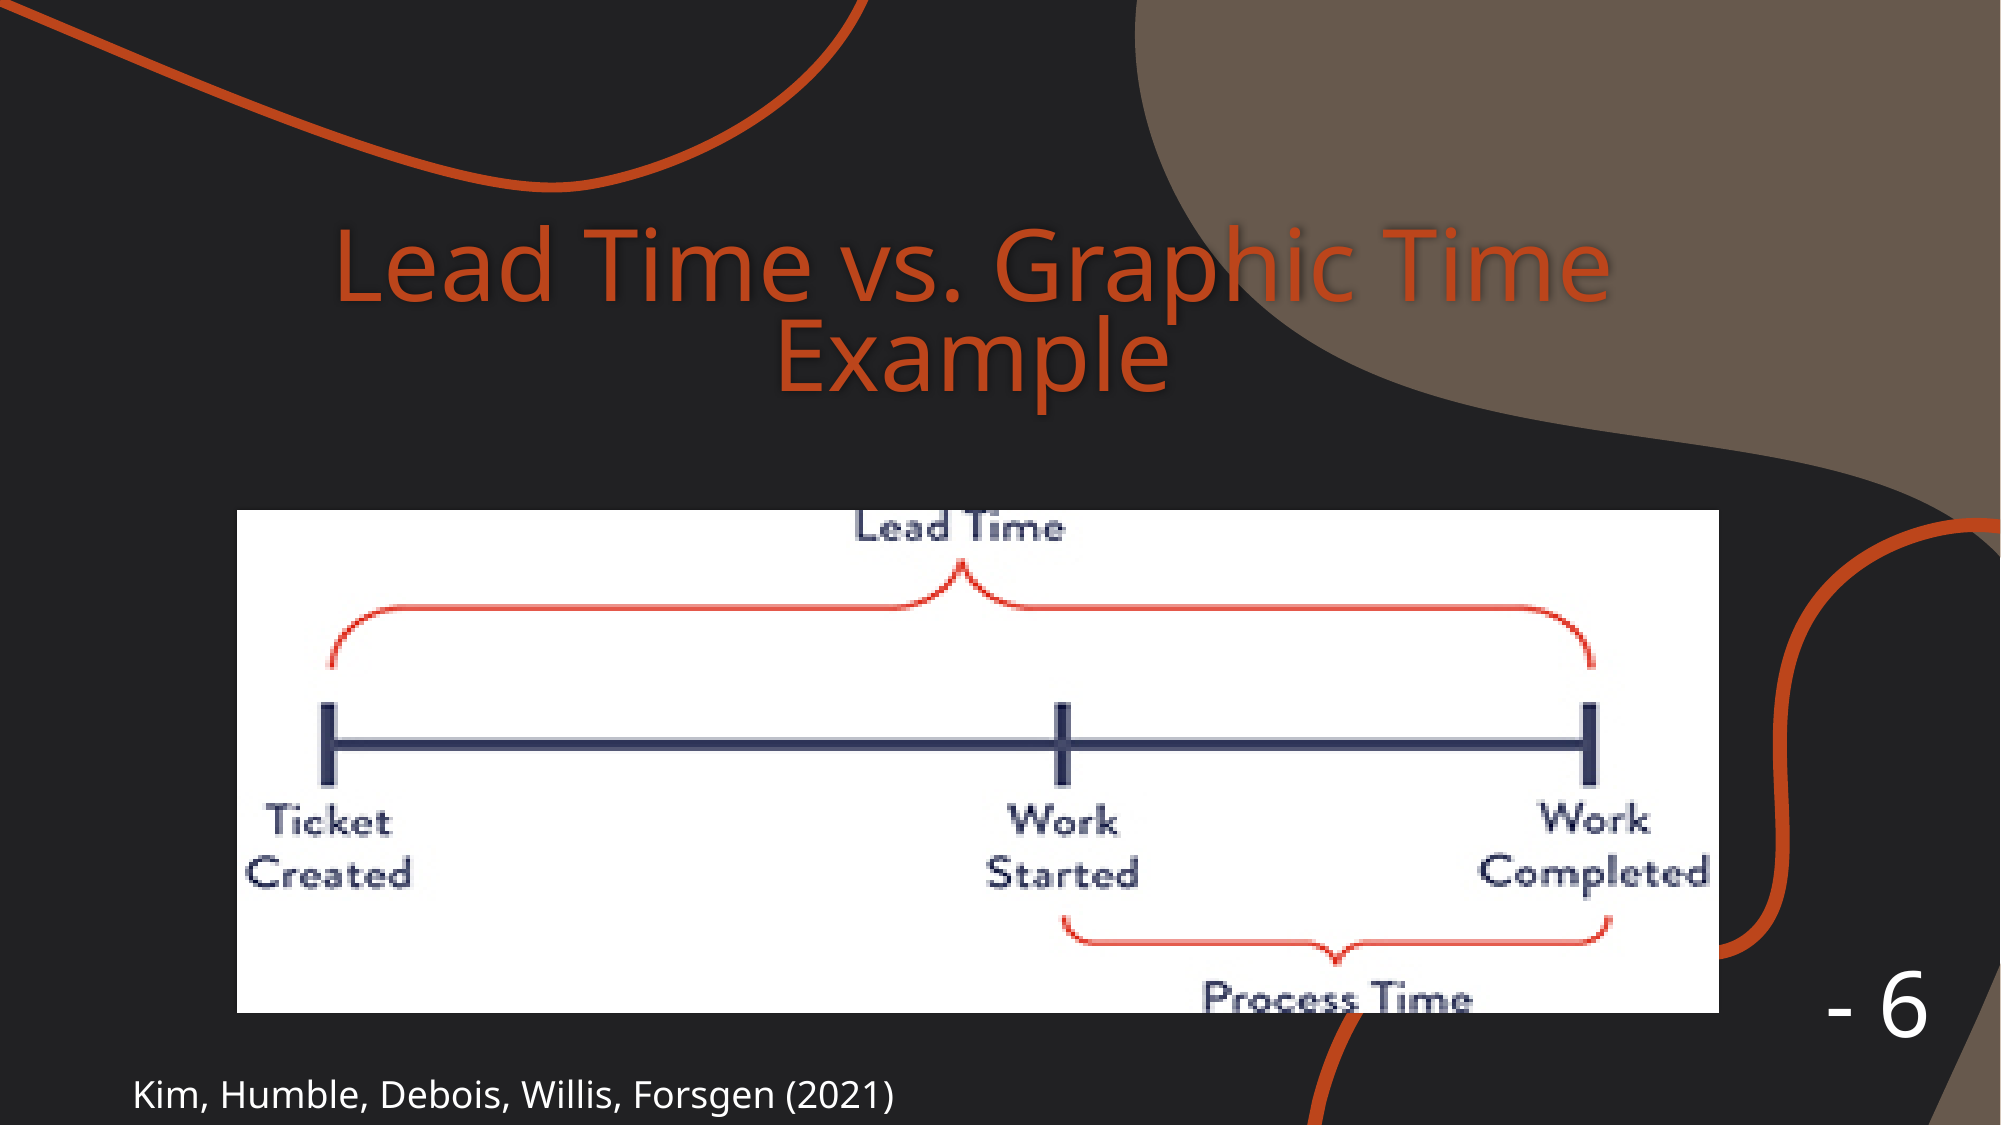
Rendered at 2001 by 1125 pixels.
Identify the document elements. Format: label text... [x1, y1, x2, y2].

text_box Kim, Humble, Debois, Willis, Forsgen (2021) [117, 1063, 1067, 1124]
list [237, 510, 1719, 1013]
text_box - 6 [1810, 938, 1975, 1063]
title Lead Time vs. Graphic Time Example [152, 73, 1794, 417]
